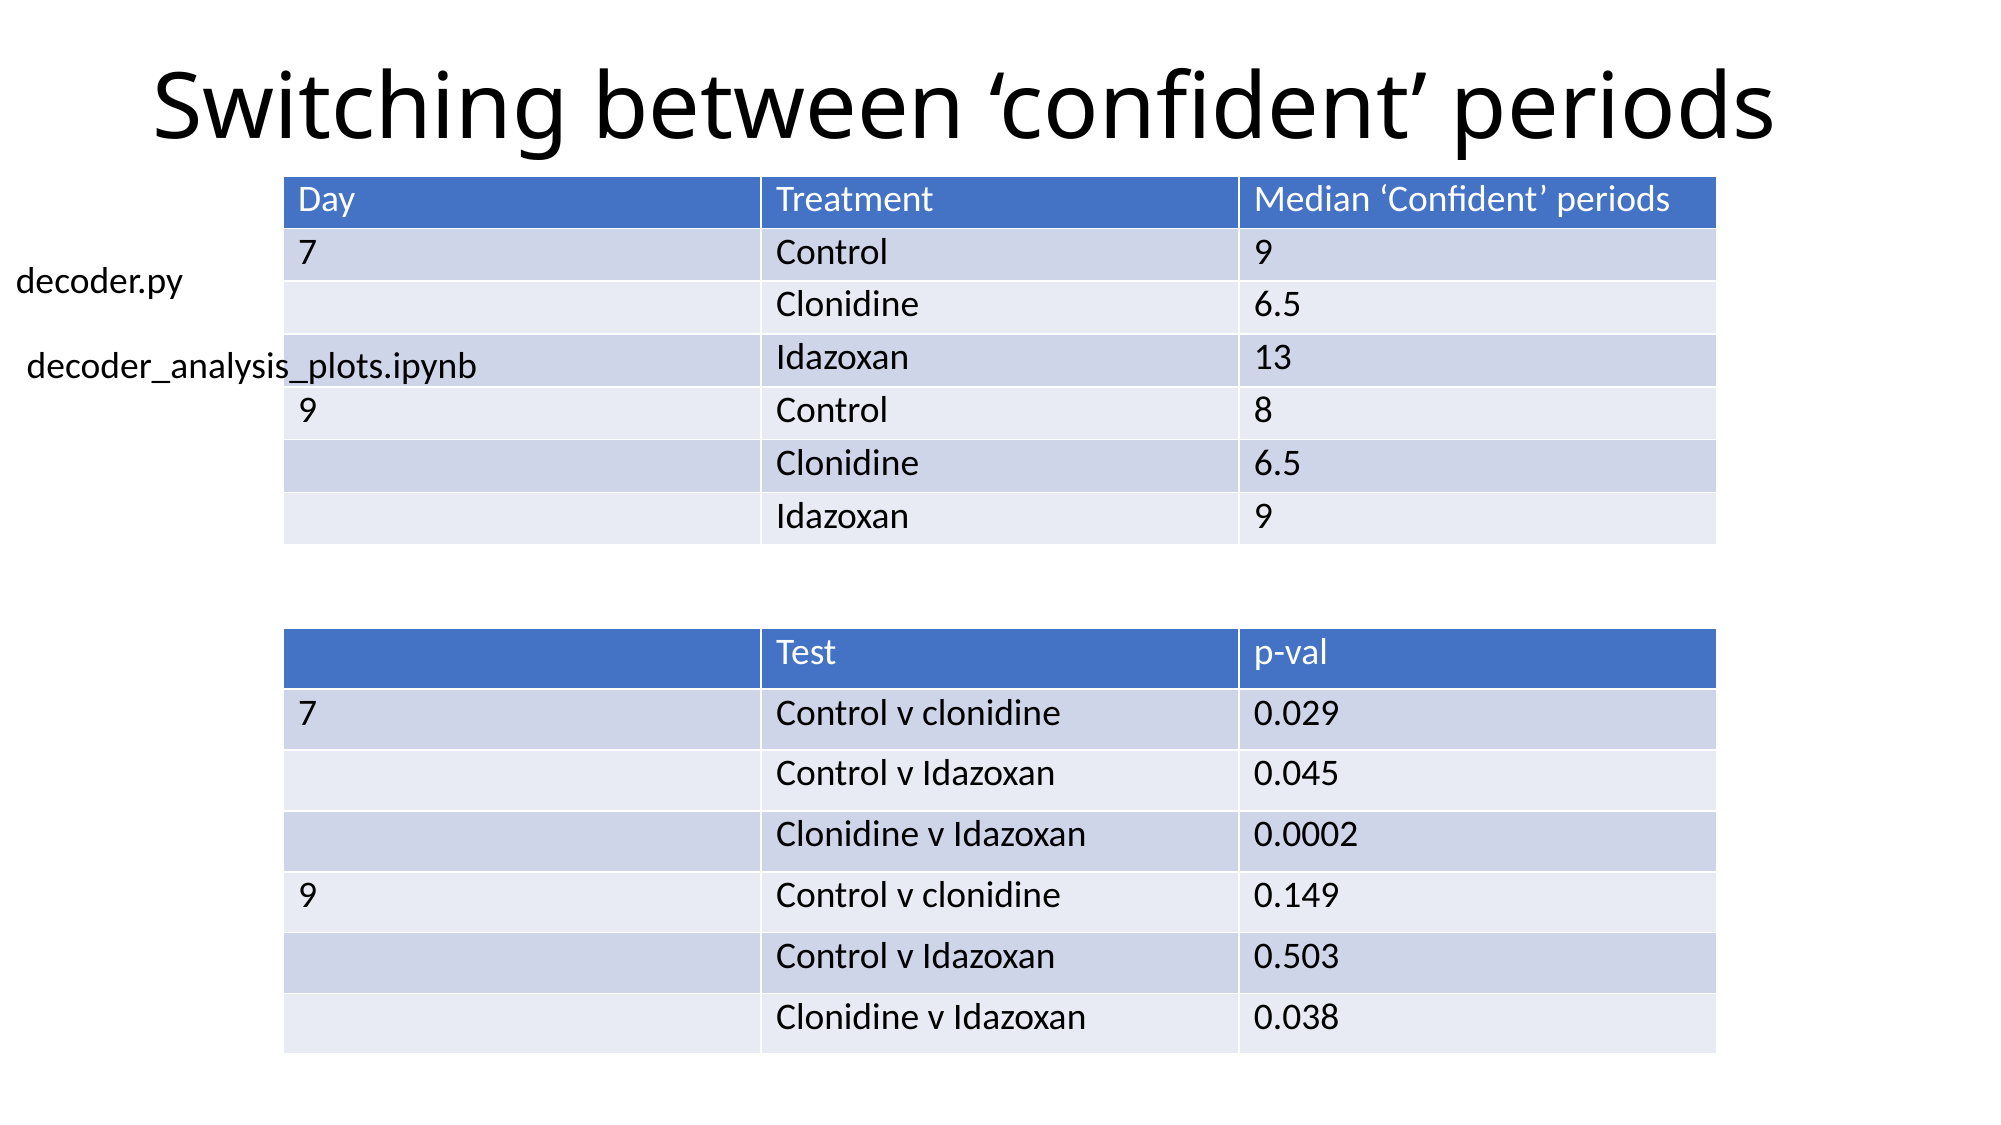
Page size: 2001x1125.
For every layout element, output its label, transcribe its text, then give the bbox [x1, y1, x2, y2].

table_cell Control v clonidine [762, 873, 1238, 932]
table_header Test [762, 629, 1238, 688]
table_cell 0.038 [1240, 994, 1716, 1053]
table_cell 7 [284, 229, 760, 280]
table_header [284, 629, 760, 688]
table_header p-val [1240, 629, 1716, 688]
table_header Treatment [762, 177, 1238, 228]
table_cell 9 [1240, 493, 1716, 544]
table_cell Control v clonidine [762, 690, 1238, 749]
text_box decoder.py [1, 248, 199, 309]
table_cell 9 [1240, 229, 1716, 280]
table_cell Control [762, 388, 1238, 439]
text_box decoder_analysis_plots.ipynb [11, 334, 493, 394]
table_cell Clonidine [762, 282, 1238, 333]
table_cell 0.149 [1240, 873, 1716, 932]
table_cell 0.045 [1240, 751, 1716, 810]
table_cell [284, 282, 760, 333]
table_cell [284, 812, 760, 871]
table_cell Idazoxan [762, 335, 1238, 386]
table_cell 9 [284, 388, 760, 439]
table_cell 0.029 [1240, 690, 1716, 749]
table_cell Clonidine v Idazoxan [762, 812, 1238, 871]
table_cell 0.503 [1240, 933, 1716, 993]
table_cell Control [762, 229, 1238, 280]
title Switching between ‘confident’ periods [137, 0, 1863, 218]
table_cell Clonidine [762, 440, 1238, 492]
table_cell [284, 933, 760, 993]
table_cell 8 [1240, 388, 1716, 439]
table_cell [284, 493, 760, 544]
table_header Median ‘Confident’ periods [1240, 177, 1716, 228]
table_cell [284, 440, 760, 492]
table_cell Idazoxan [762, 493, 1238, 544]
table_cell Clonidine v Idazoxan [762, 994, 1238, 1053]
table_cell 6.5 [1240, 282, 1716, 333]
table_cell [284, 994, 760, 1053]
table_cell 0.0002 [1240, 812, 1716, 871]
table_cell 9 [284, 873, 760, 932]
table_cell 6.5 [1240, 440, 1716, 492]
table_cell [493, 335, 760, 386]
table_cell Control v Idazoxan [762, 751, 1238, 810]
table_cell 13 [1240, 335, 1716, 386]
table_cell [284, 751, 760, 810]
table_header Day [284, 177, 760, 228]
table_cell 7 [284, 690, 760, 749]
table_cell Control v Idazoxan [762, 933, 1238, 993]
